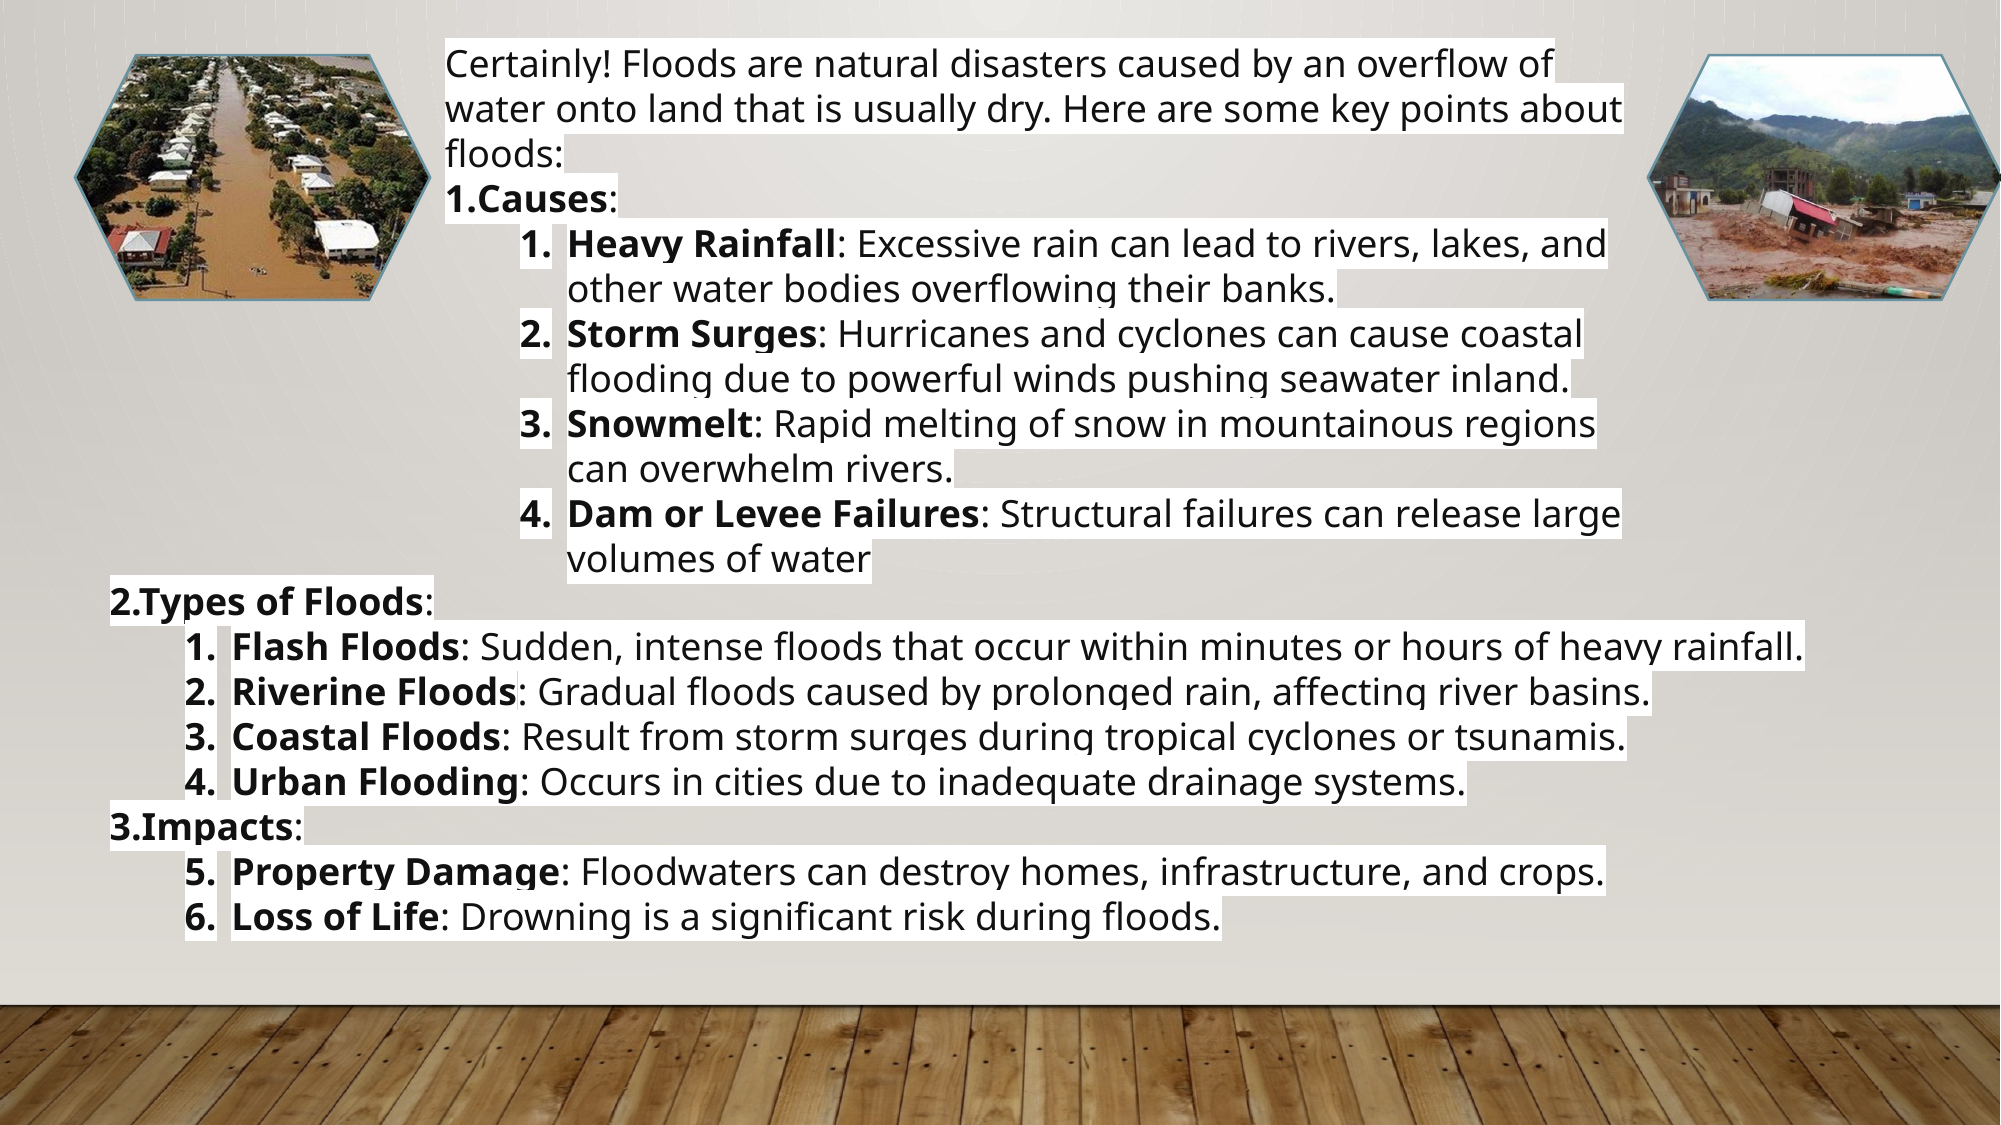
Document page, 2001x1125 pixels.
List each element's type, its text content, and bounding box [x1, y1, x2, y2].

text_box [73, 53, 430, 302]
picture [0, 1005, 2000, 1125]
text_box Certainly! Floods are natural disasters caused by an overflow of water onto land that is usually dry. Here are some key points about floods: Causes: Heavy Rainfall: Excessive rain can lead to rivers, lakes, and other water bodies overflowing their banks. Storm Surges: Hurricanes and cyclones can cause coastal flooding due to powerful winds pushing seawater inland. Snowmelt: Rapid melting of snow in mountainous regions can overwhelm rivers. Dam or Levee Failures: Structural failures can release large volumes of water [430, 33, 1648, 570]
text_box [1648, 53, 2000, 302]
text_box 2.Types of Floods: Flash Floods: Sudden, intense floods that occur within minutes or hours of heavy rainfall. Riverine Floods: Gradual floods caused by prolonged rain, affecting river basins. Coastal Floods: Result from storm surges during tropical cyclones or tsunamis. Urban Flooding: Occurs in cities due to inadequate drainage systems. 3.Impacts: Property Damage: Floodwaters can destroy homes, infrastructure, and crops. Loss of Life: Drowning is a significant risk during floods. [94, 570, 1902, 945]
